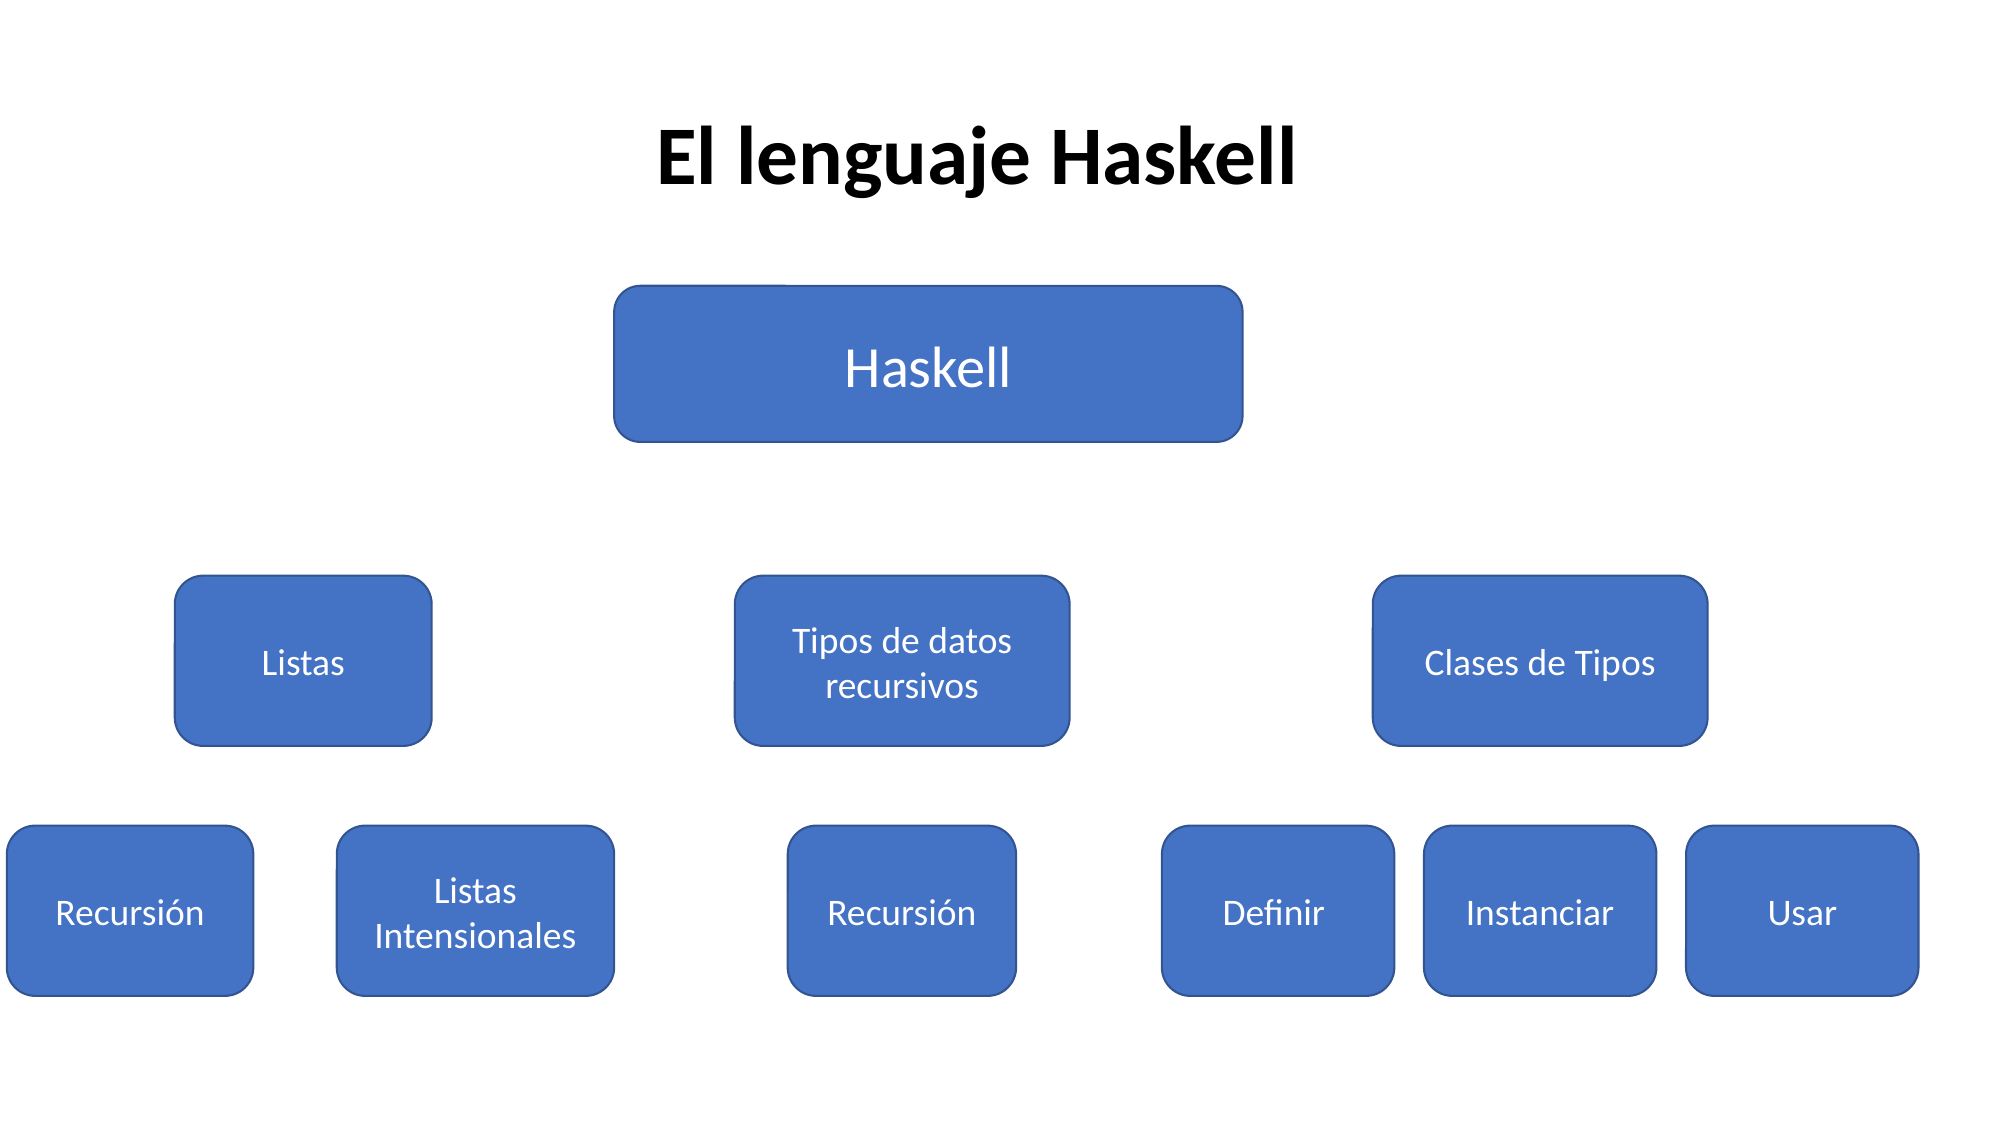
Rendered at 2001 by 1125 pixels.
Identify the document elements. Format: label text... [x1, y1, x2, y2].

text_box Listas Intensionales [335, 824, 616, 997]
text_box Tipos de datos recursivos [733, 574, 1071, 747]
text_box Instanciar [1422, 824, 1658, 997]
text_box Definir [1160, 824, 1396, 997]
text_box Clases de Tipos [1371, 574, 1709, 747]
text_box Recursión [5, 824, 255, 997]
text_box Recursión [786, 824, 1018, 997]
text_box Usar [1684, 824, 1920, 997]
text_box Haskell [613, 284, 1244, 443]
text_box Listas [173, 574, 433, 747]
text_box El lenguaje Haskell [114, 49, 1840, 267]
